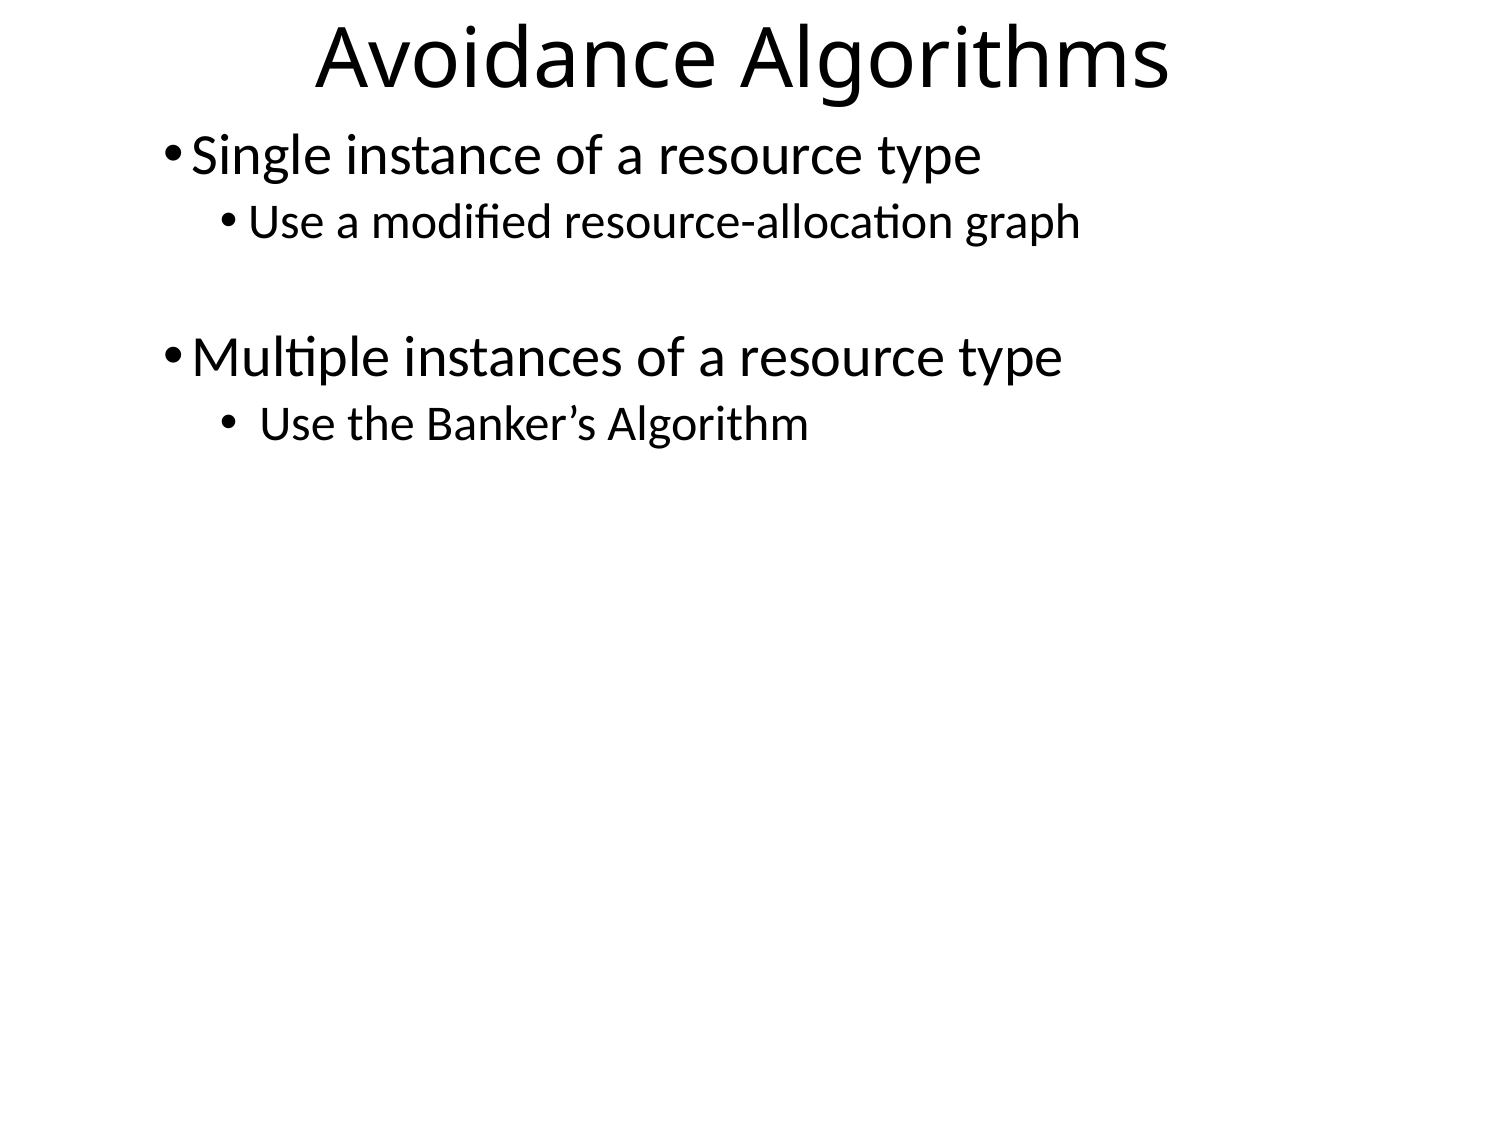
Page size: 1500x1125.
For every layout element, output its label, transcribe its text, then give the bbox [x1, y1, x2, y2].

list Single instance of a resource type Use a modified resource-allocation graph Multiple instances of a resource type Use the Banker’s Algorithm [148, 117, 1372, 907]
title Avoidance Algorithms [116, 9, 1372, 113]
